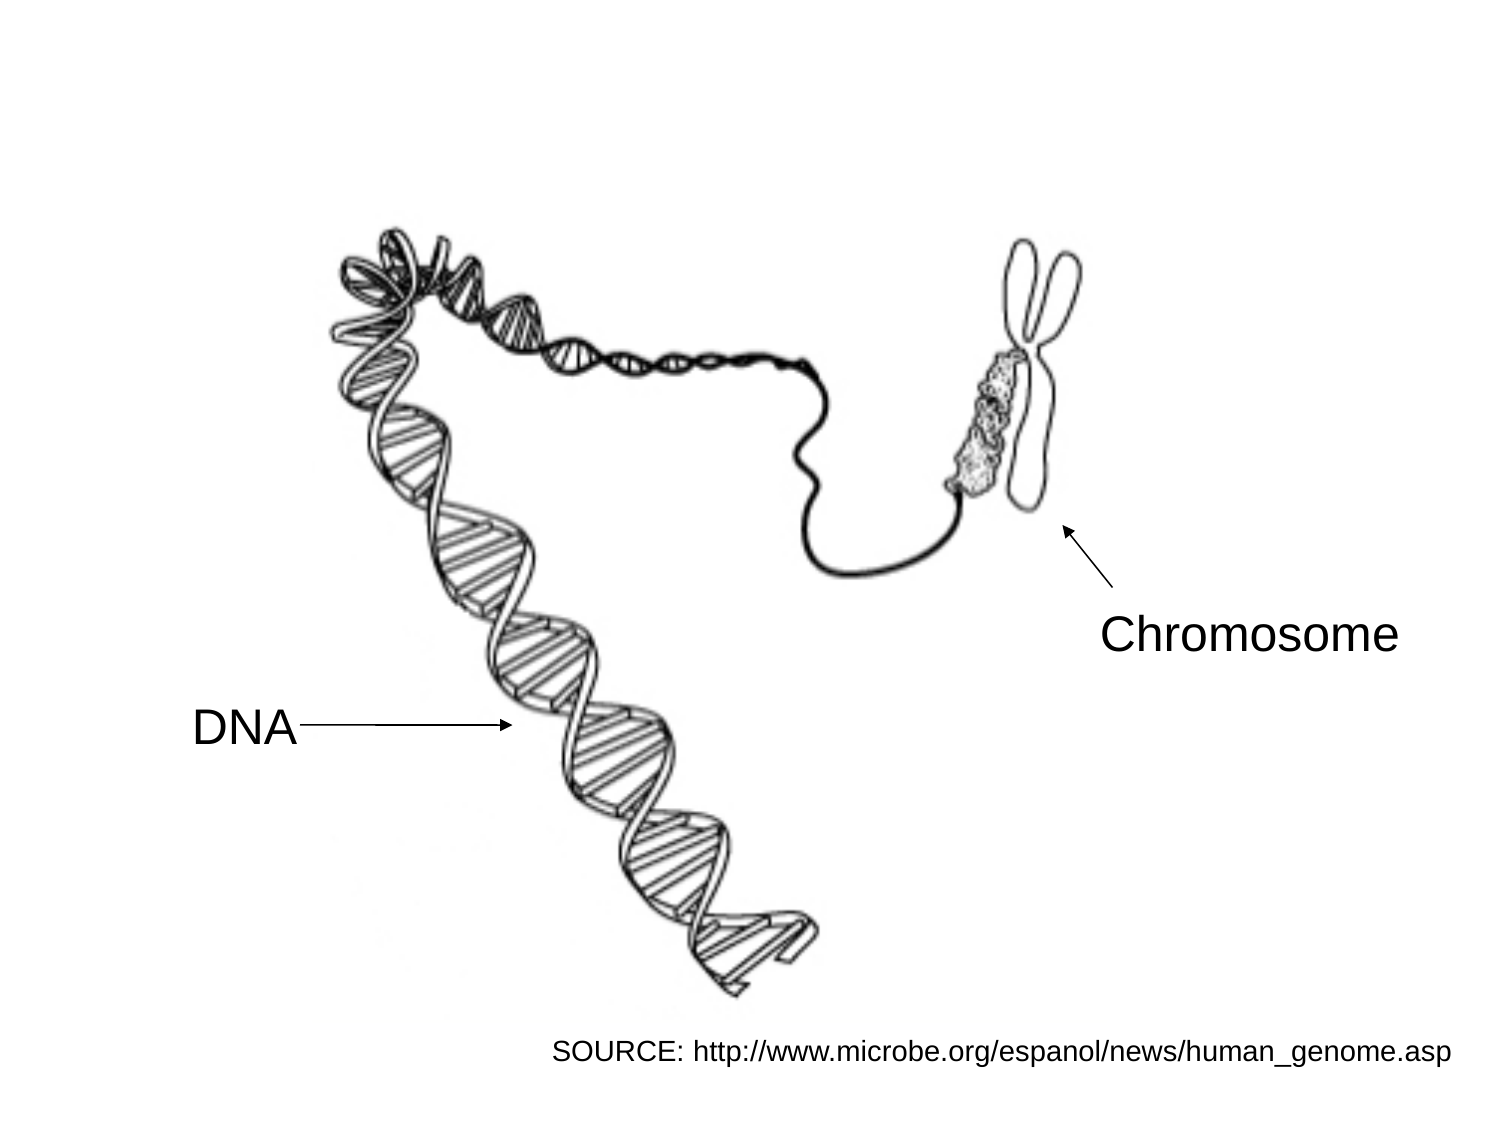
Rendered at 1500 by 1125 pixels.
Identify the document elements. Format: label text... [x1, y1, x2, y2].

text_box Chromosome [1110, 593, 1415, 669]
text_box SOURCE: http://www.microbe.org/espanol/news/human_genome.asp [537, 1024, 1468, 1075]
picture [312, 162, 1107, 1026]
text_box DNA [177, 687, 307, 763]
